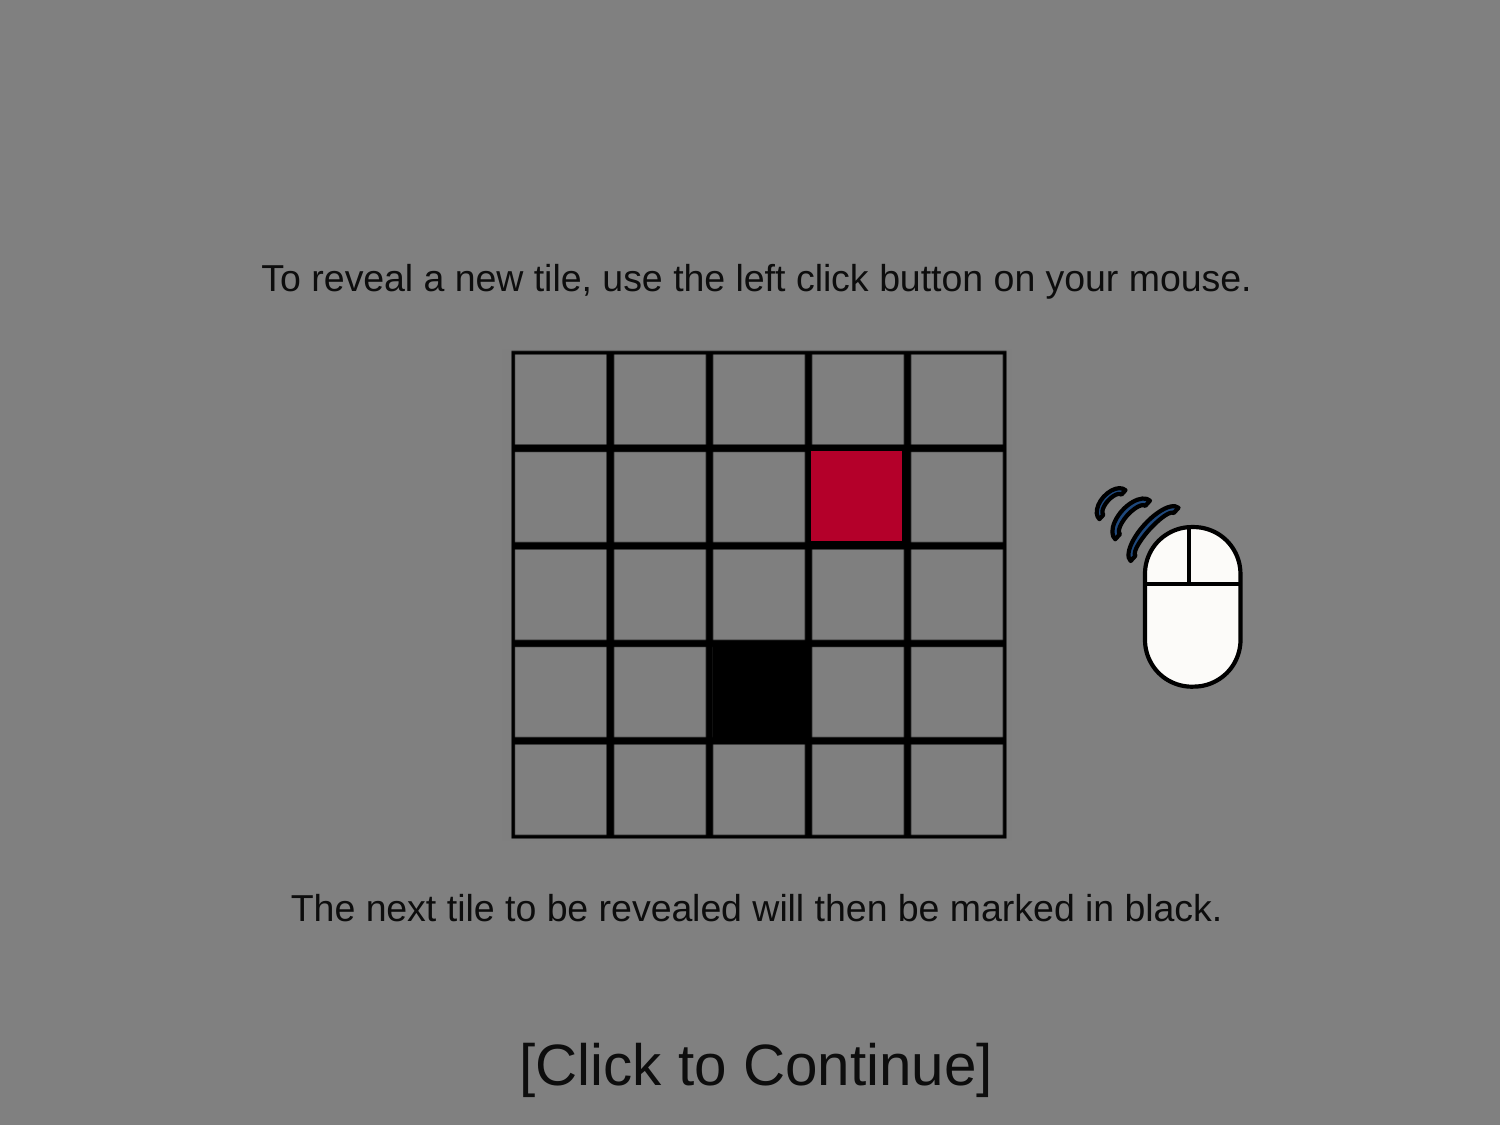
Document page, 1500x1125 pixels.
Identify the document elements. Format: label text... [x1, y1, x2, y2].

text_box [1110, 496, 1153, 542]
text_box [1142, 524, 1243, 689]
text_box [1094, 486, 1128, 522]
text_box [1126, 504, 1181, 564]
text_box To reveal a new tile, use the left click button on your mouse. The next tile to be revealed will then be marked in black. [85, 246, 1429, 1026]
text_box [Click to Continue] [504, 1019, 1009, 1104]
picture [502, 349, 1012, 841]
